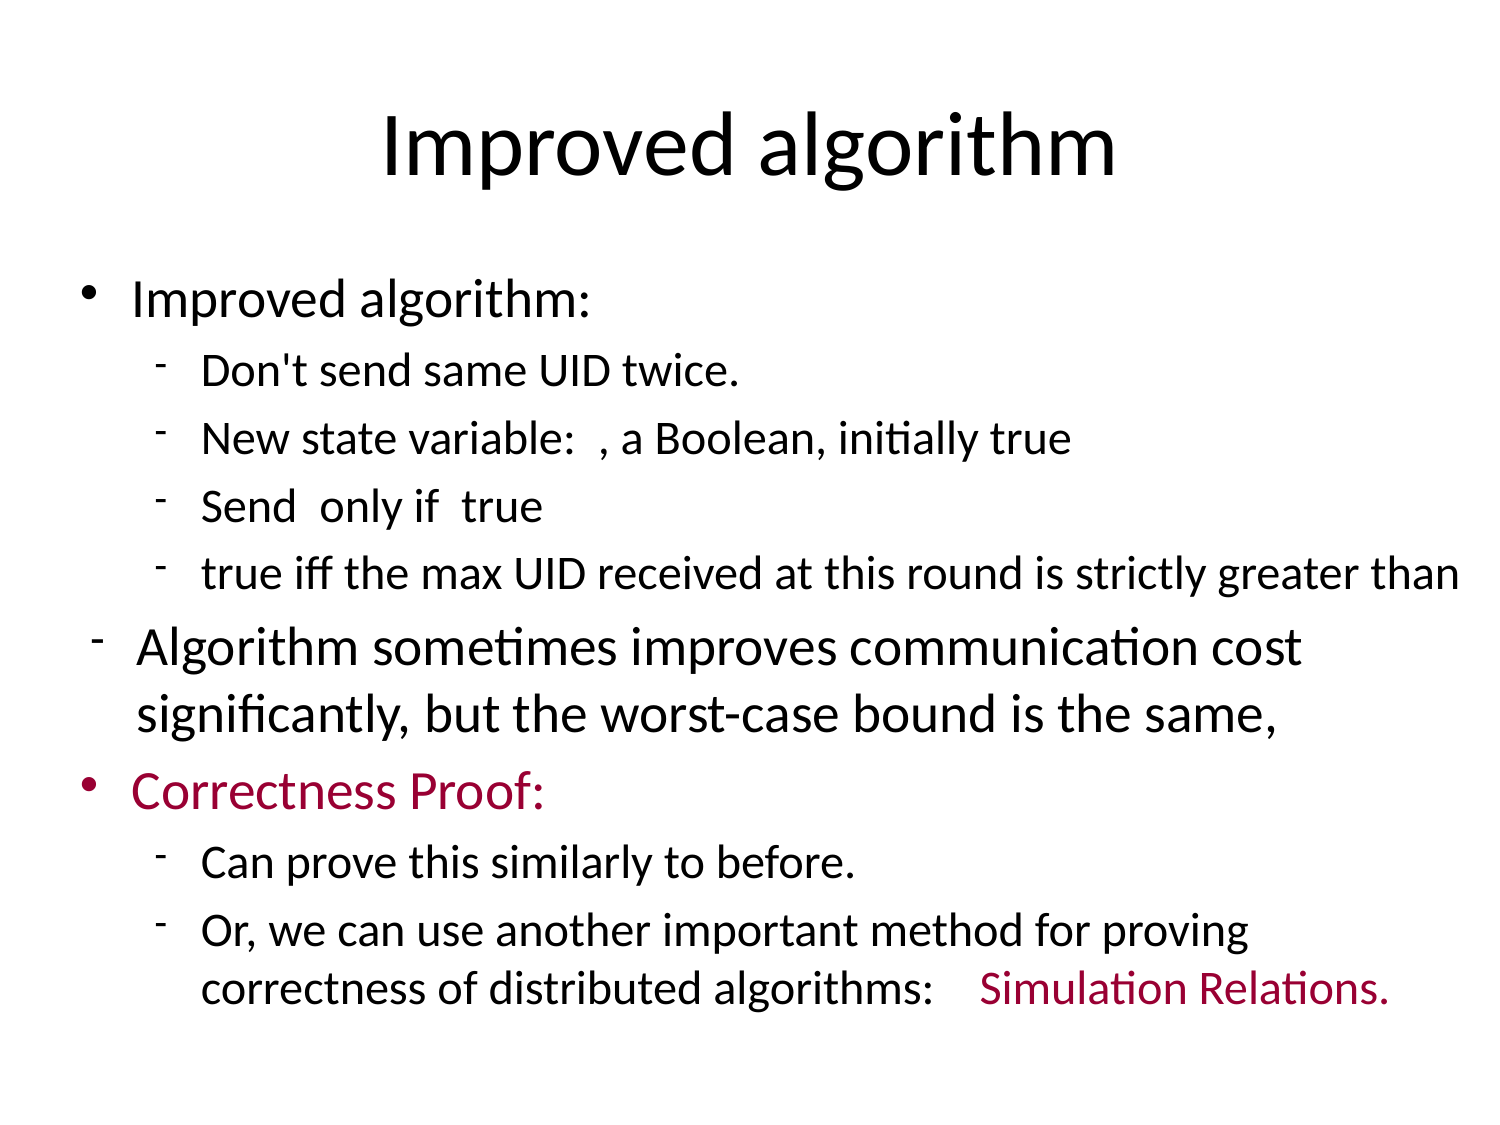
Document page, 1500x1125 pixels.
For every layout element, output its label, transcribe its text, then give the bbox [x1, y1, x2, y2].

title Improved algorithm [75, 45, 1425, 233]
